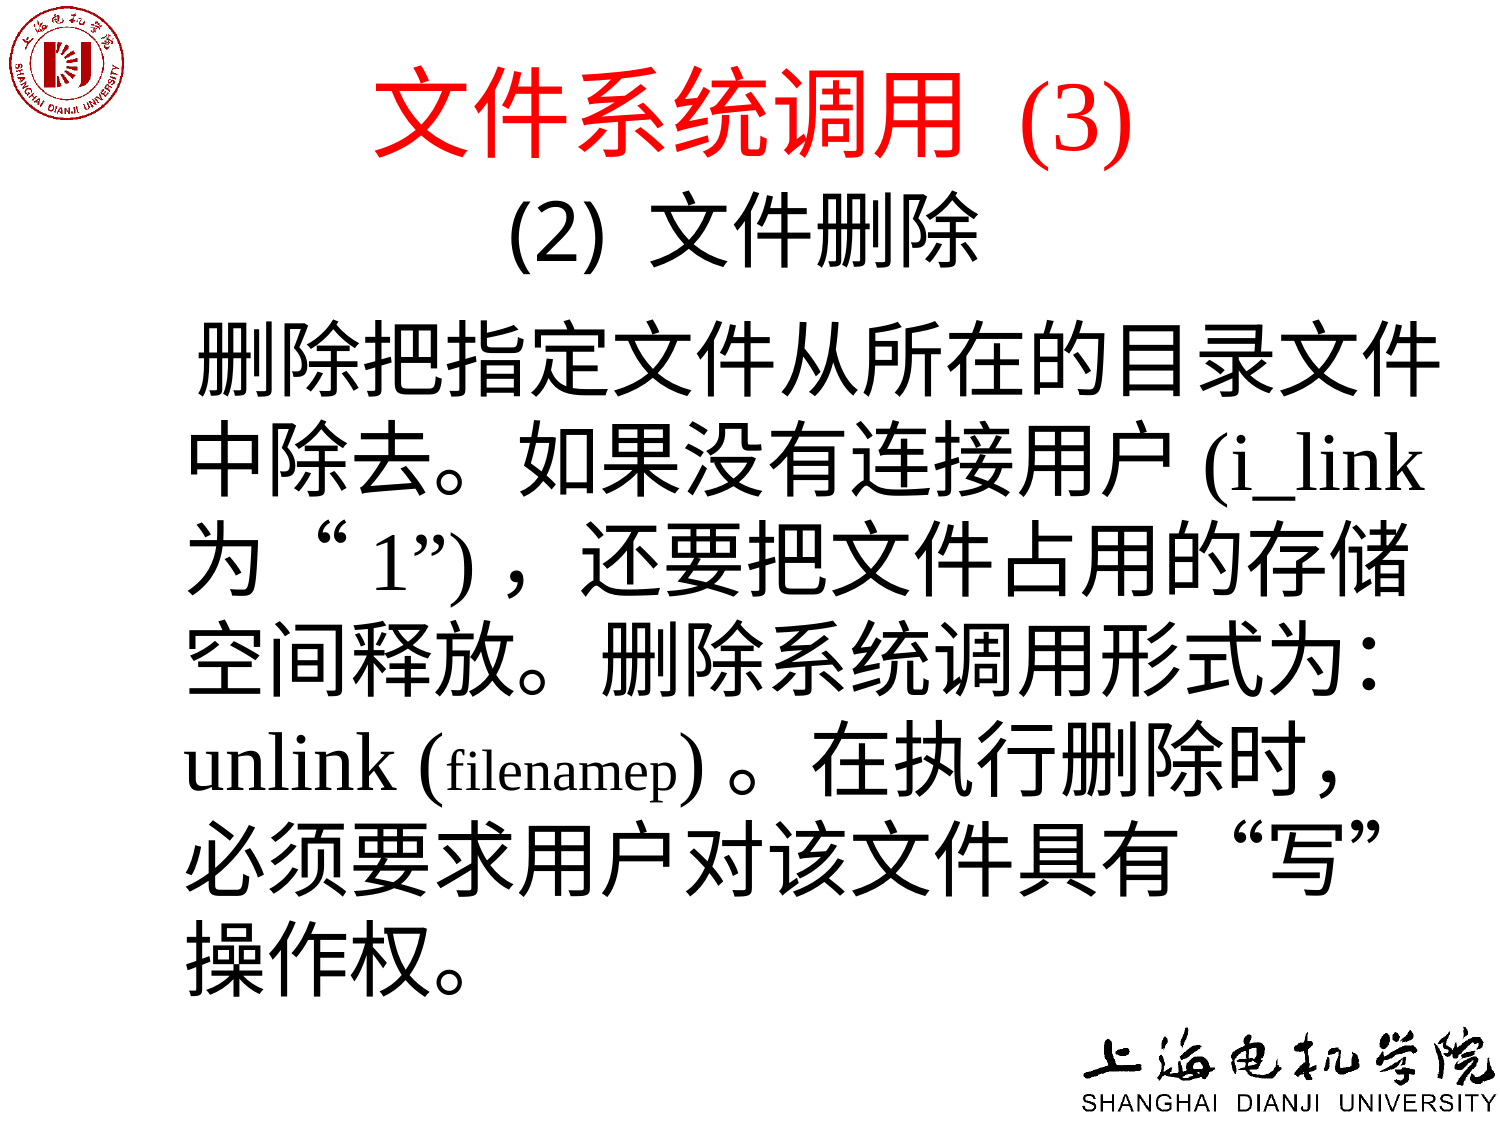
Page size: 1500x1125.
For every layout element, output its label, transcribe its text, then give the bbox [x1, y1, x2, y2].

title 文件系统调用 (3) (2) 文件删除 [115, 42, 1391, 231]
list 删除把指定文件从所在的目录文件中除去。如果没有连接用户(i_link 为“1”)，还要把文件占用的存储空间释放。删除系统调用形式为：unlink (filenamep)。在执行删除时，必须要求用户对该文件具有“写”操作权。 [112, 299, 1471, 1025]
picture [1079, 1023, 1500, 1114]
picture [9, 6, 124, 120]
